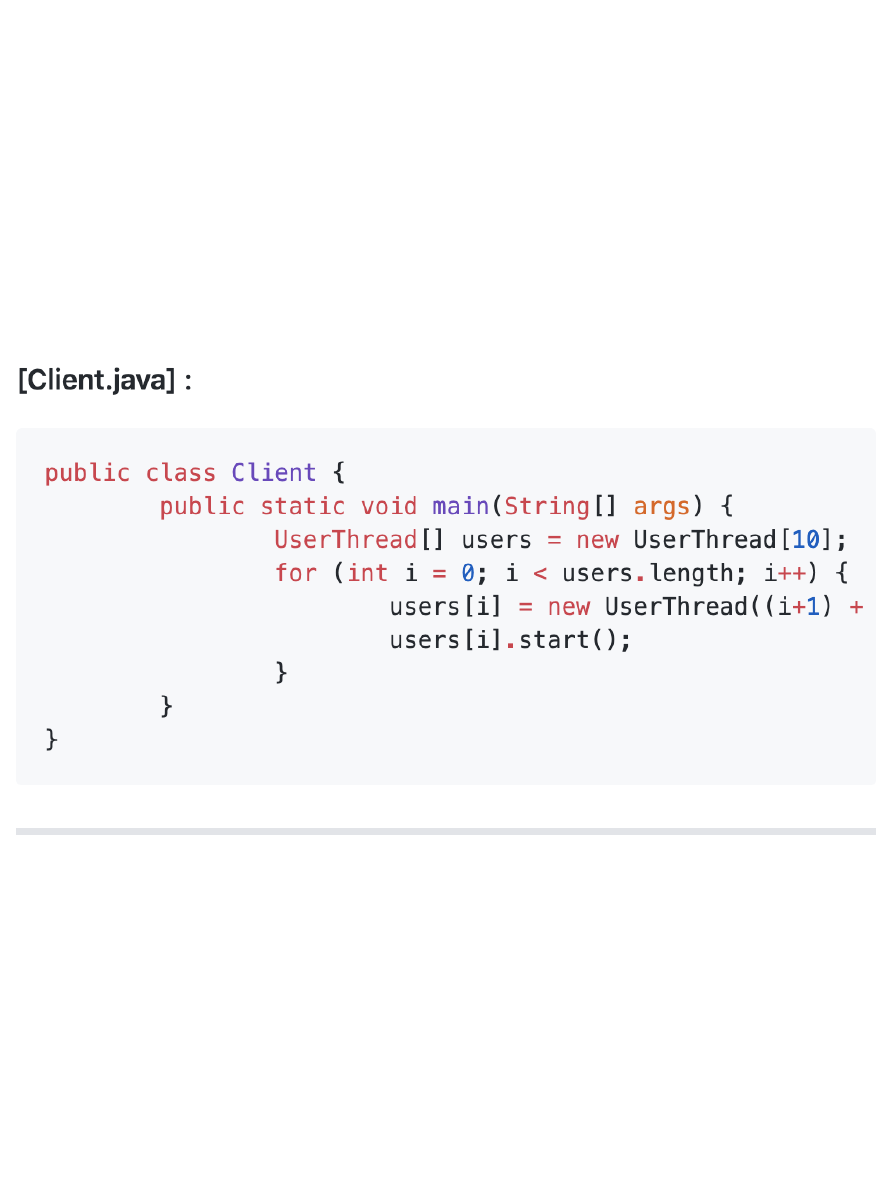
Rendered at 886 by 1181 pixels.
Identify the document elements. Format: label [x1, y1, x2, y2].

picture [0, 338, 886, 843]
